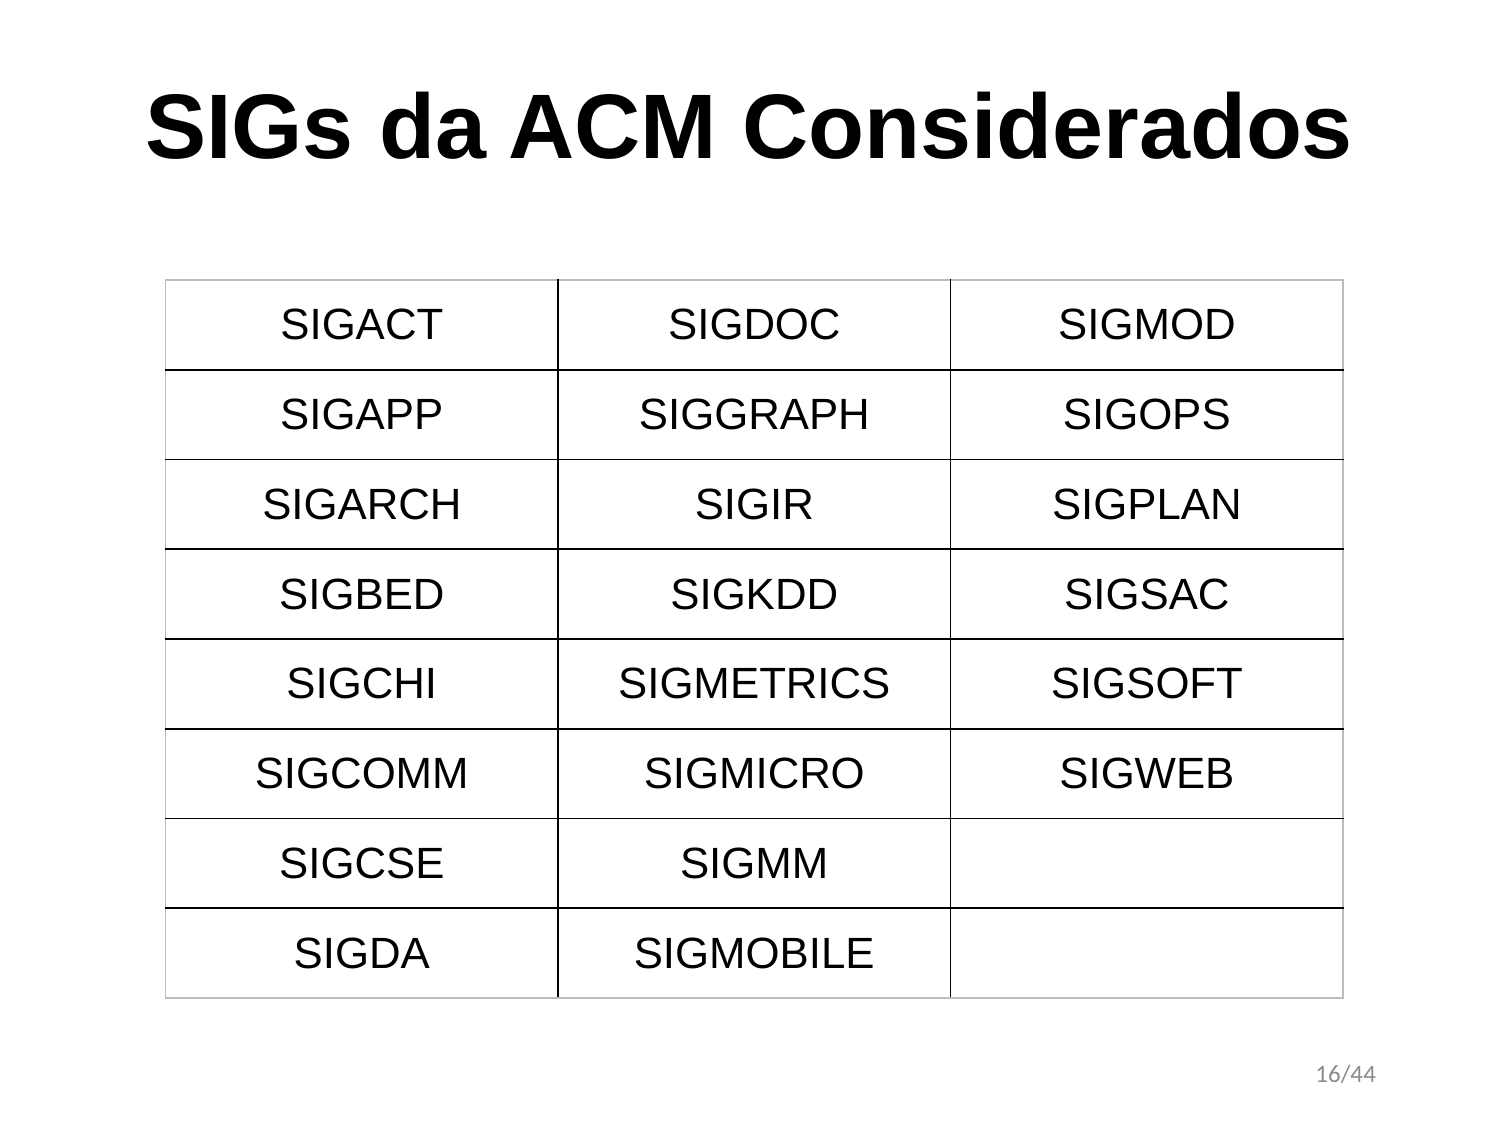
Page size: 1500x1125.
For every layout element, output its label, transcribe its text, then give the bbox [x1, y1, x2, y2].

table_cell SIGGRAPH [559, 371, 950, 459]
table_header SIGDOC [559, 281, 950, 369]
table_cell SIGOPS [951, 371, 1342, 459]
table_cell SIGDA [166, 909, 557, 997]
table_cell SIGCSE [166, 819, 557, 907]
table_cell SIGSOFT [951, 640, 1342, 728]
table_cell SIGCOMM [166, 730, 557, 818]
table_cell SIGMOBILE [559, 909, 950, 997]
table_cell SIGMM [559, 819, 950, 907]
table_cell SIGWEB [951, 730, 1342, 818]
table_cell SIGARCH [166, 460, 557, 548]
table_cell SIGIR [559, 460, 950, 548]
table_header SIGACT [166, 281, 557, 369]
table_cell [951, 909, 1342, 997]
table_cell SIGBED [166, 550, 557, 638]
table_cell SIGMETRICS [559, 640, 950, 728]
title SIGs da ACM Considerados [103, 41, 1397, 215]
table_cell [951, 819, 1342, 907]
table_cell SIGKDD [559, 550, 950, 638]
table_cell SIGCHI [166, 640, 557, 728]
table_cell SIGPLAN [951, 460, 1342, 548]
table_header SIGMOD [951, 281, 1342, 369]
table_cell SIGMICRO [559, 730, 950, 818]
table_cell SIGSAC [951, 550, 1342, 638]
table_cell SIGAPP [166, 371, 557, 459]
slide_number 16/44 [1059, 1042, 1397, 1103]
